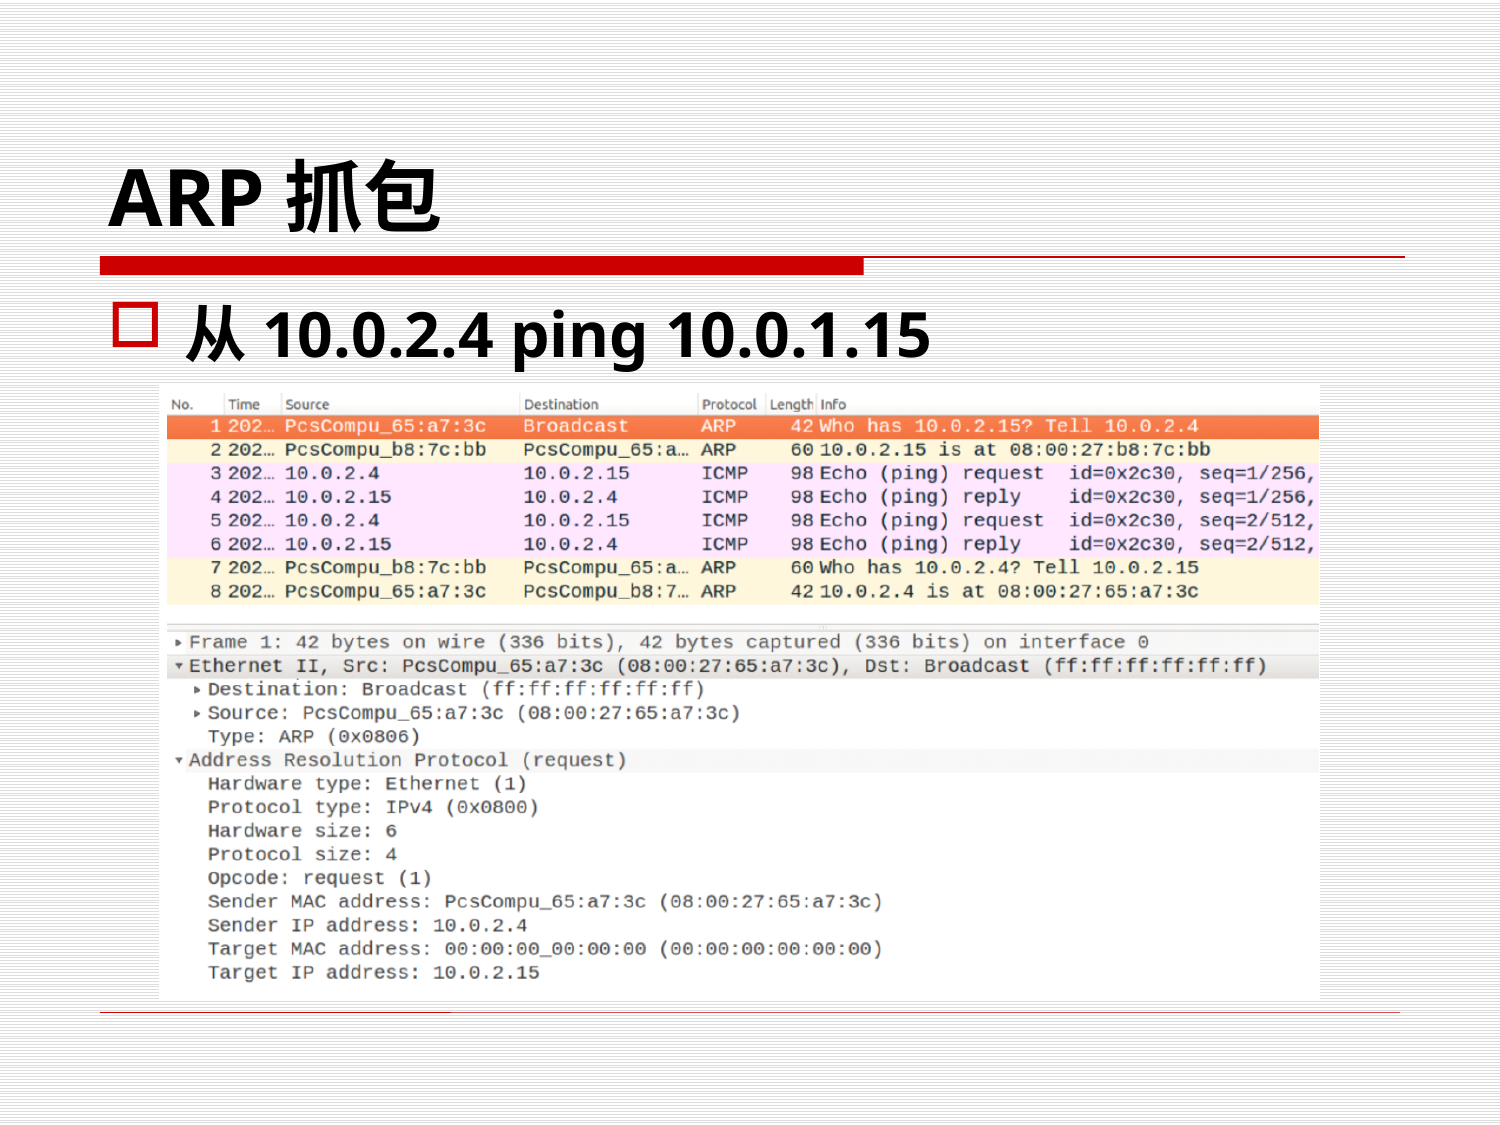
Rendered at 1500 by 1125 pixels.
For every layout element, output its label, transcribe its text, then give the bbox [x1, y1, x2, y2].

picture [159, 385, 1320, 1000]
title ARP抓包 [93, 49, 1407, 250]
list 从10.0.2.4 ping 10.0.1.15 [92, 287, 1406, 988]
